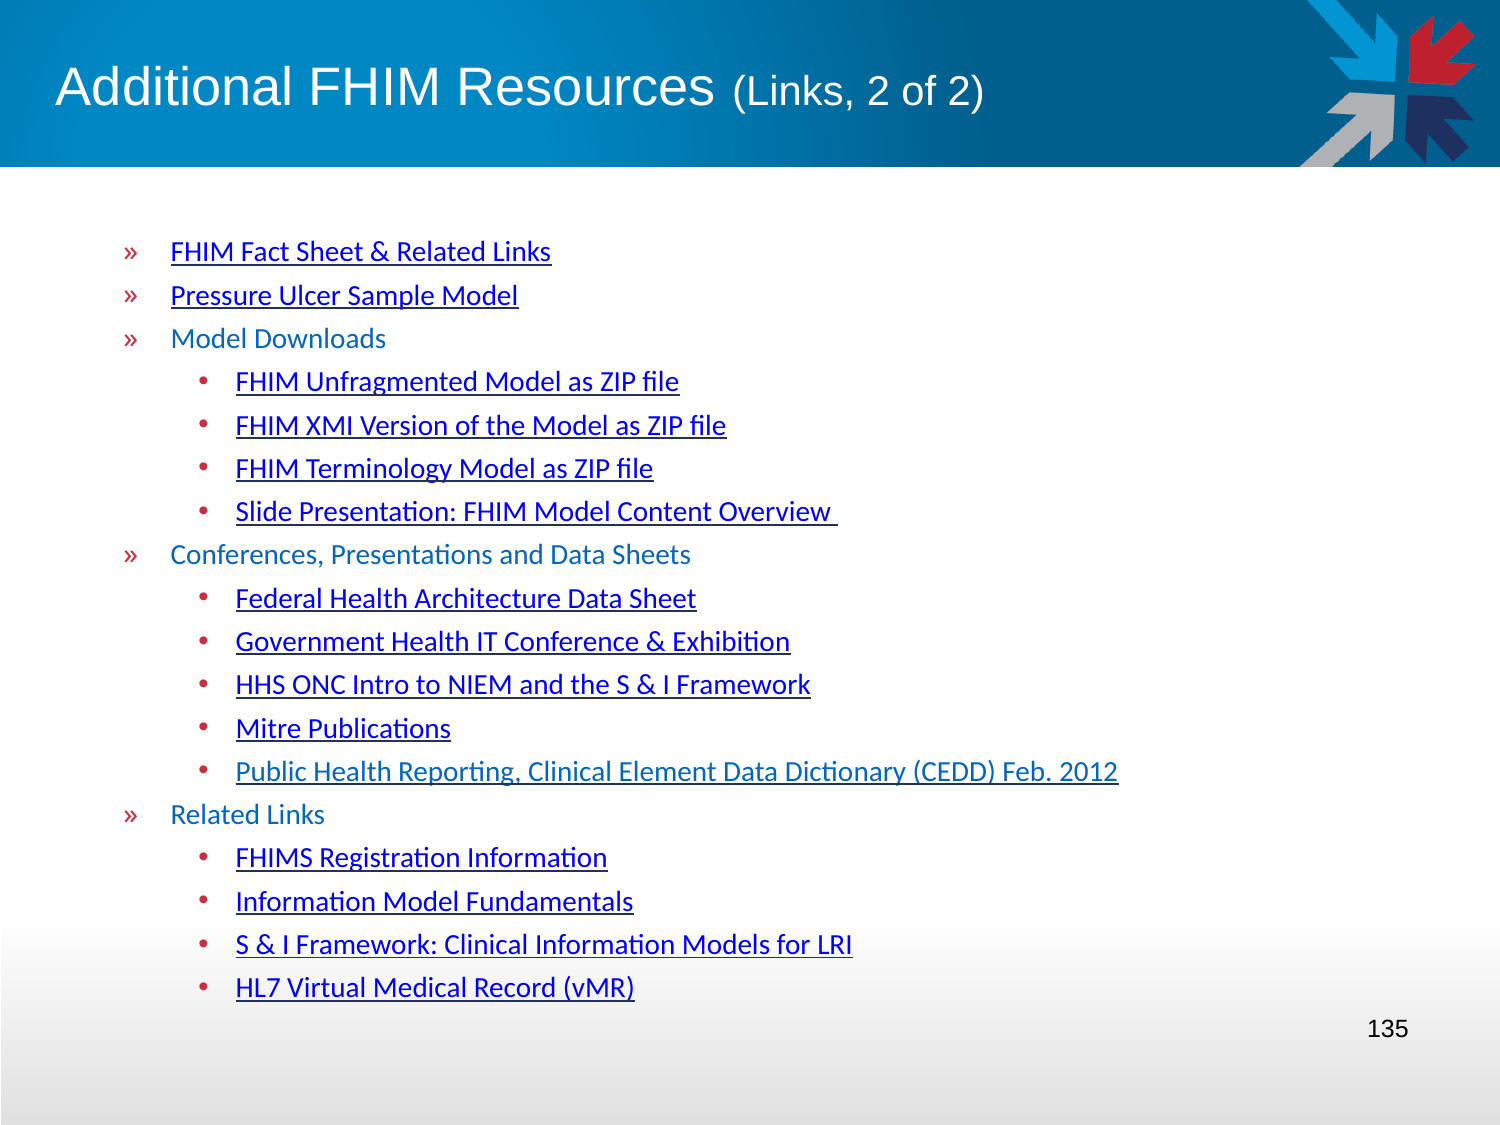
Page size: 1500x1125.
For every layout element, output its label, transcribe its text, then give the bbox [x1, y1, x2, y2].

title Additional FHIM Resources (Links, 2 of 2) [48, 0, 1287, 168]
picture [1409, 18, 1473, 84]
slide_number 135 [1364, 1011, 1412, 1058]
list FHIM Fact Sheet & Related Links Pressure Ulcer Sample Model Model Downloads FHIM Unfragmented Model as ZIP file FHIM XMI Version of the Model as ZIP file FHIM Terminology Model as ZIP file Slide Presentation: FHIM Model Content Overview Conferences, Presentations and Data Sheets Federal Health Architecture Data Sheet Government Health IT Conference & Exhibition HHS ONC Intro to NIEM and the S & I Framework Mitre Publications Public Health Reporting, Clinical Element Data Dictionary (CEDD) Feb. 2012 Related Links FHIMS Registration Information Information Model Fundamentals S & I Framework: Clinical Information Models for LRI HL7 Virtual Medical Record (vMR) [116, 232, 1368, 909]
picture [1301, 93, 1394, 167]
picture [1406, 96, 1470, 160]
